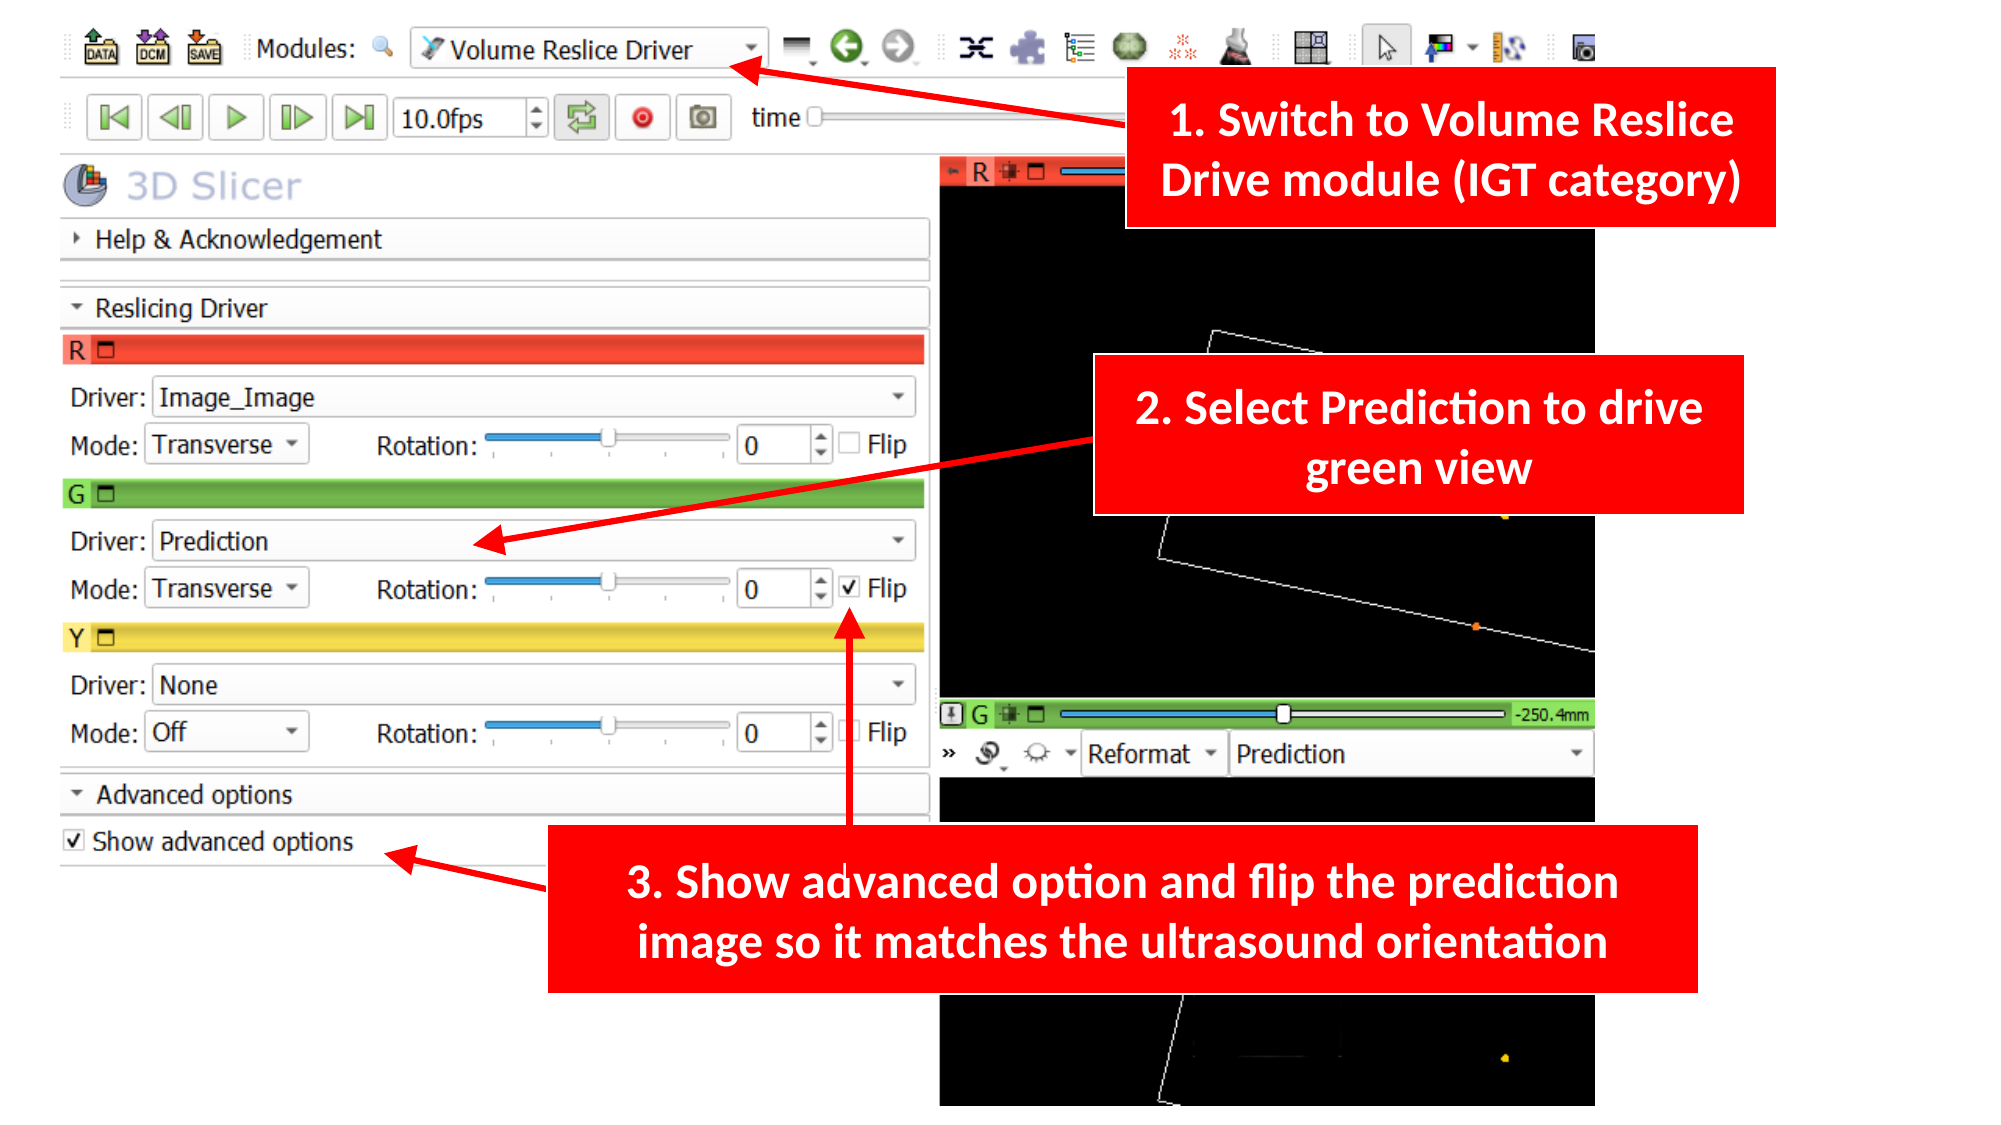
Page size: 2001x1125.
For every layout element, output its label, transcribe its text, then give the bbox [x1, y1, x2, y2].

text_box 2. Select Prediction to drive green view [1595, 353, 1746, 516]
text_box 3. Show advanced option and flip the prediction image so it matches the ultrasound orientation [1595, 822, 1700, 995]
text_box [383, 853, 680, 919]
text_box 1. Switch to Volume Reslice Drive module (IGT category) [1595, 65, 1778, 229]
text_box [472, 400, 1321, 546]
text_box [729, 66, 1152, 130]
picture [60, 19, 1595, 1106]
